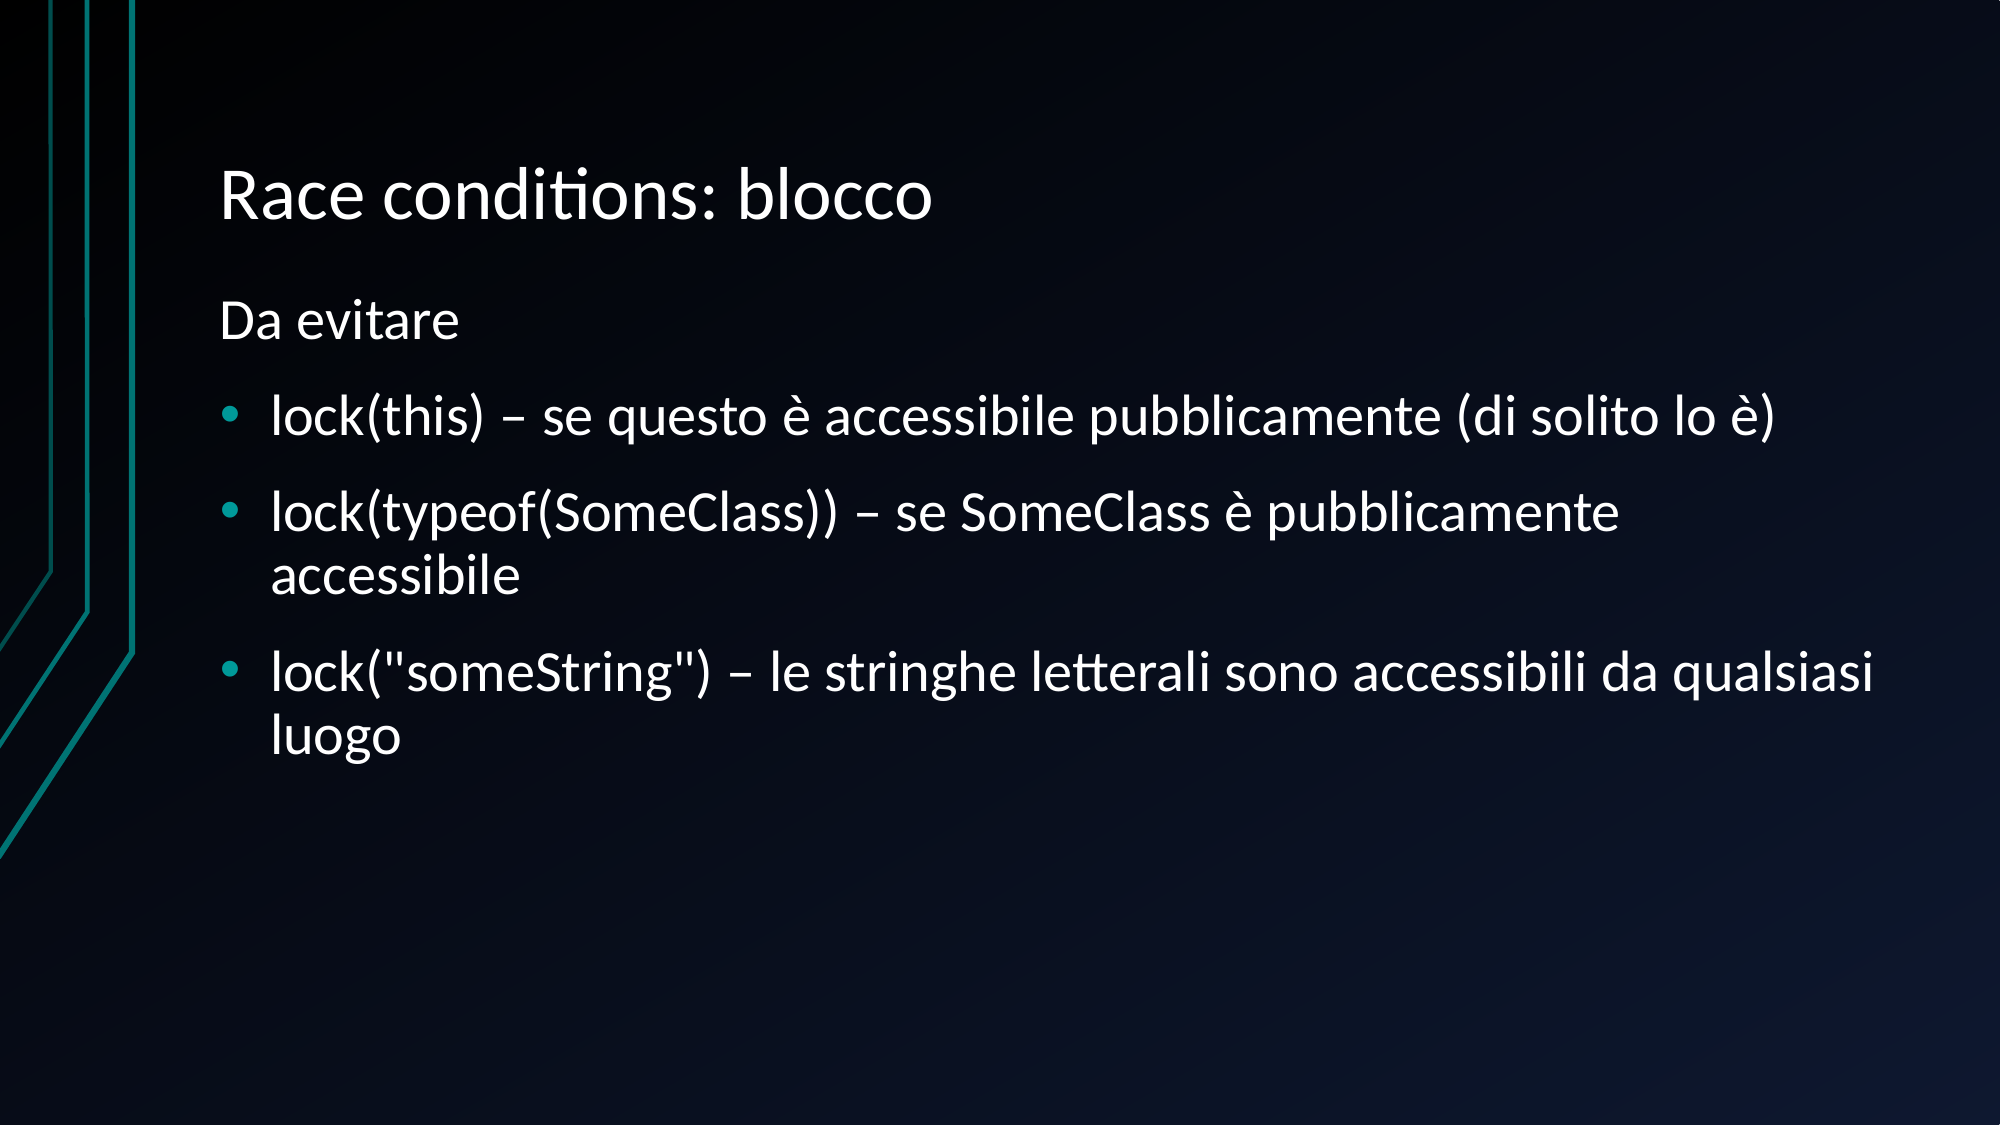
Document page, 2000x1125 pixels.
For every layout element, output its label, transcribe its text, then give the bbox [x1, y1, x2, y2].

title Race conditions: blocco [199, 45, 1900, 246]
list Da evitare lock(this) – se questo è accessibile pubblicamente (di solito lo è) lock(typeof(SomeClass)) – se SomeClass è pubblicamente accessibile lock("someString") – le stringhe letterali sono accessibili da qualsiasi luogo [199, 279, 1900, 1012]
